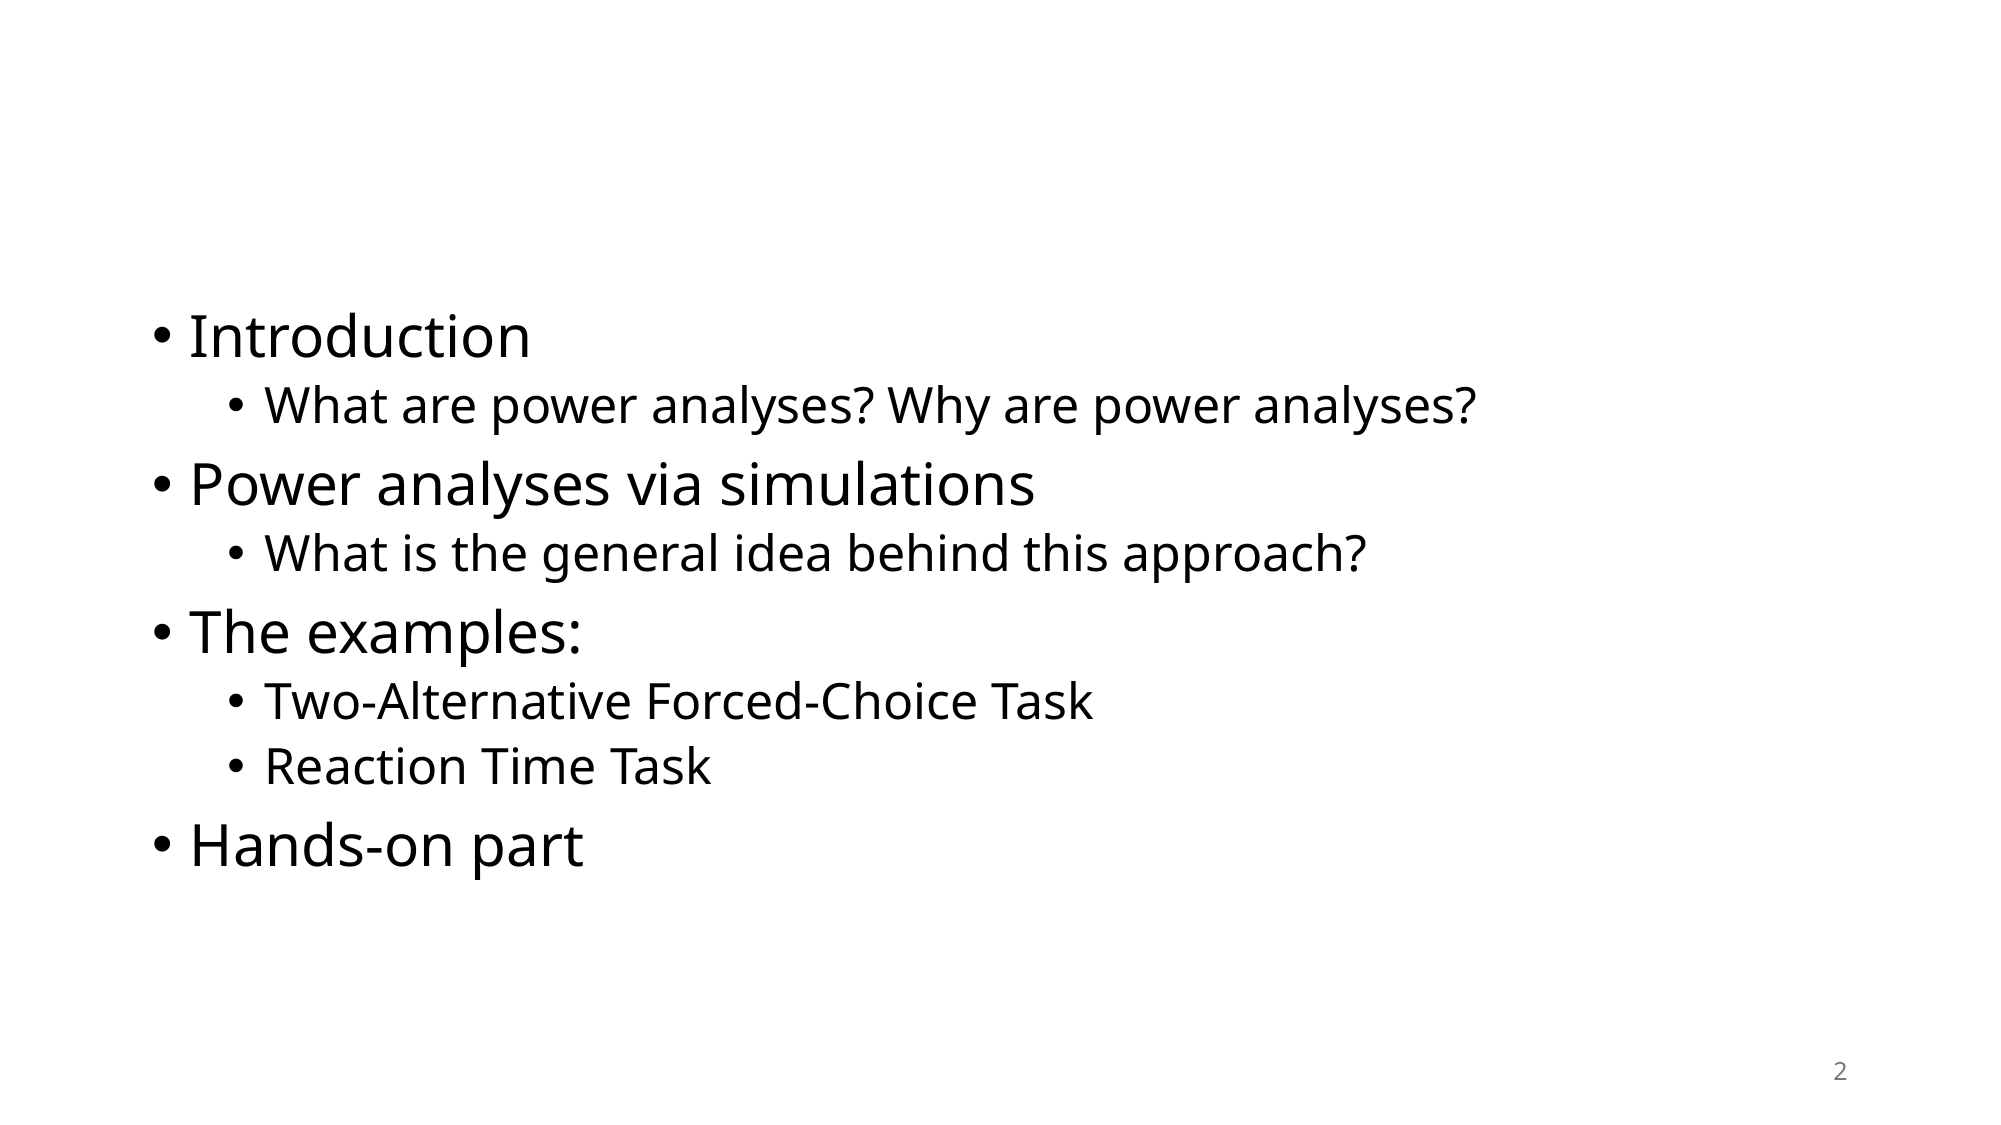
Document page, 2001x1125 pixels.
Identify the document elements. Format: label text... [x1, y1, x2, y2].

list Introduction What are power analyses? Why are power analyses? Power analyses via simulations What is the general idea behind this approach? The examples: Two-Alternative Forced-Choice Task Reaction Time Task Hands-on part [137, 299, 1863, 1014]
slide_number 2 [1412, 1042, 1863, 1103]
